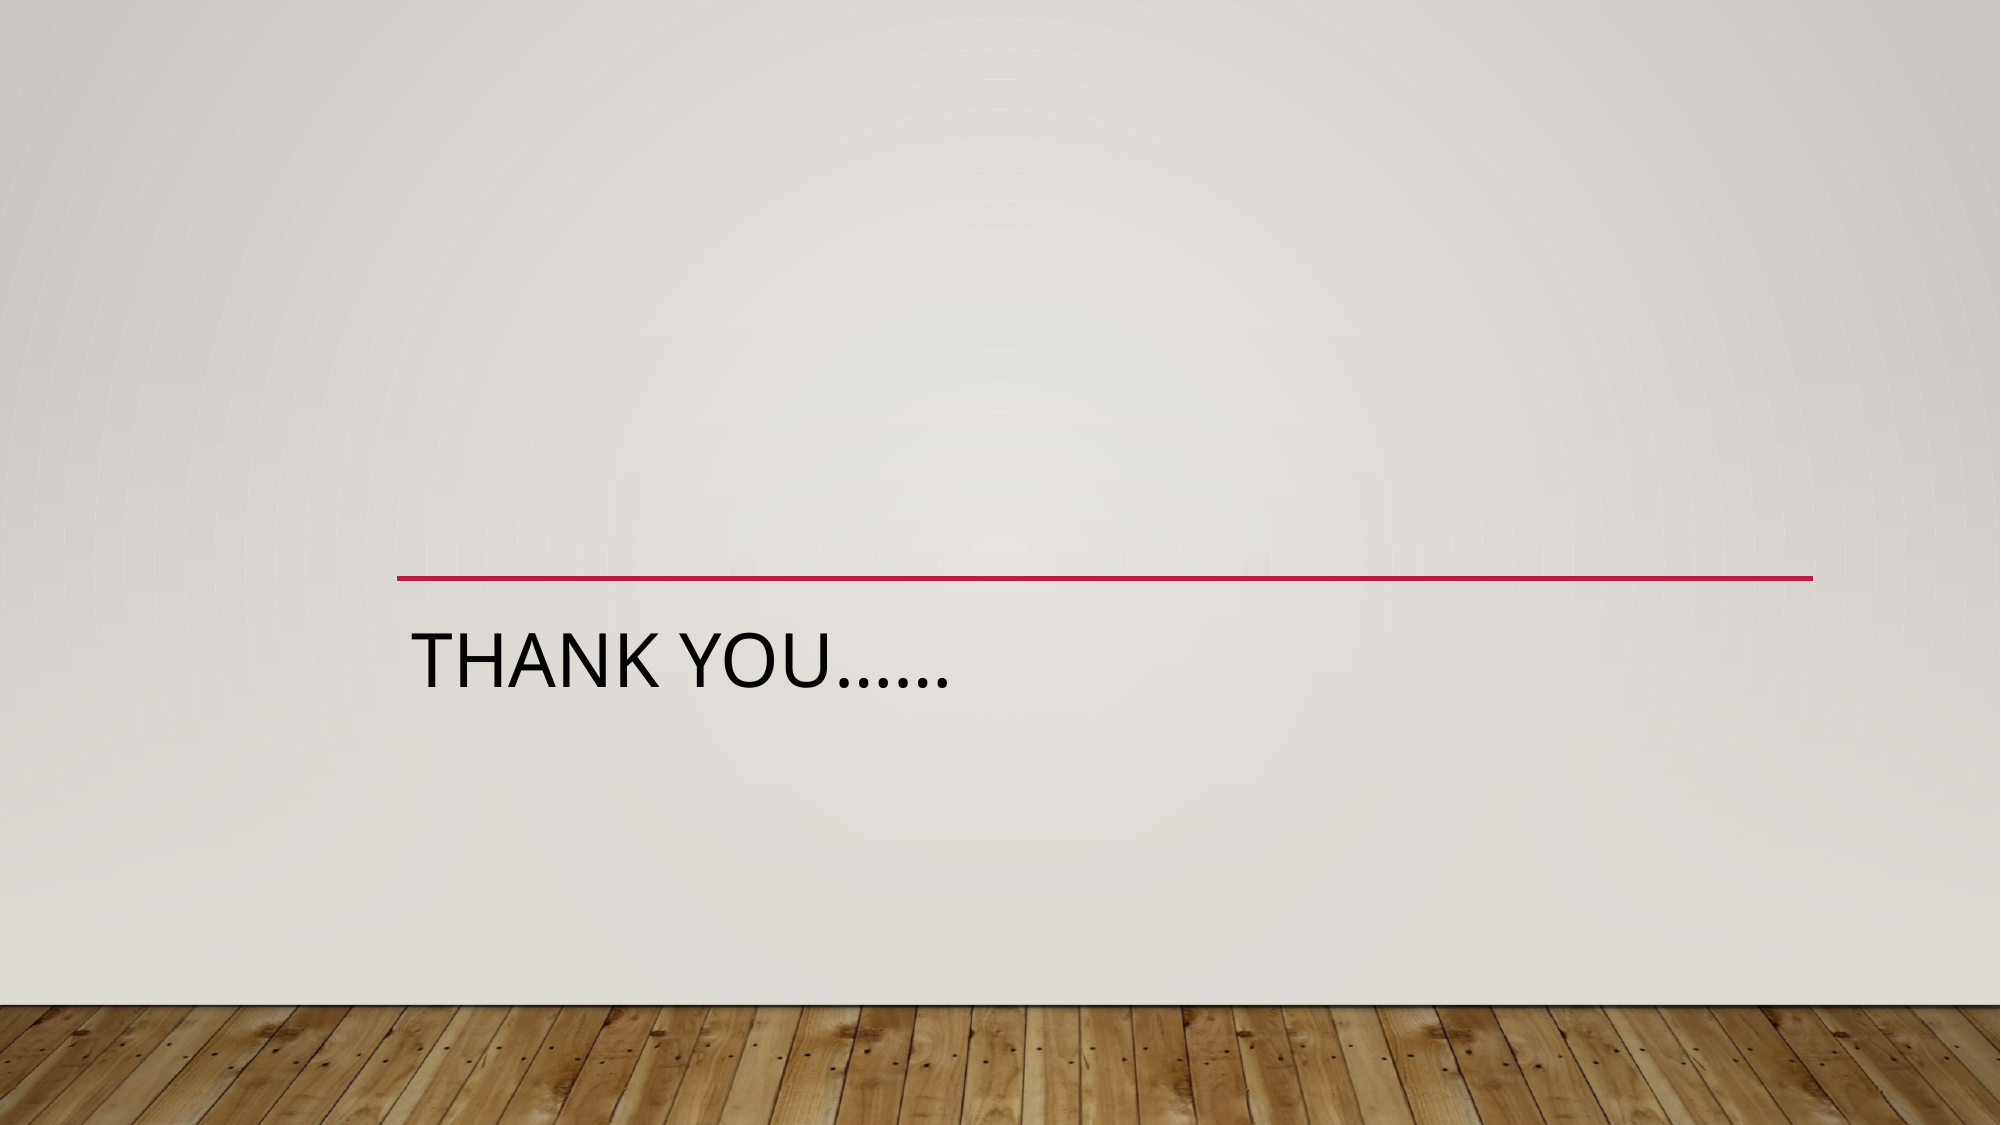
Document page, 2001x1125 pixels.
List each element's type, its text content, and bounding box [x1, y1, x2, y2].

subtitle THANK YOU…… [396, 579, 1814, 740]
picture [0, 1005, 2000, 1125]
